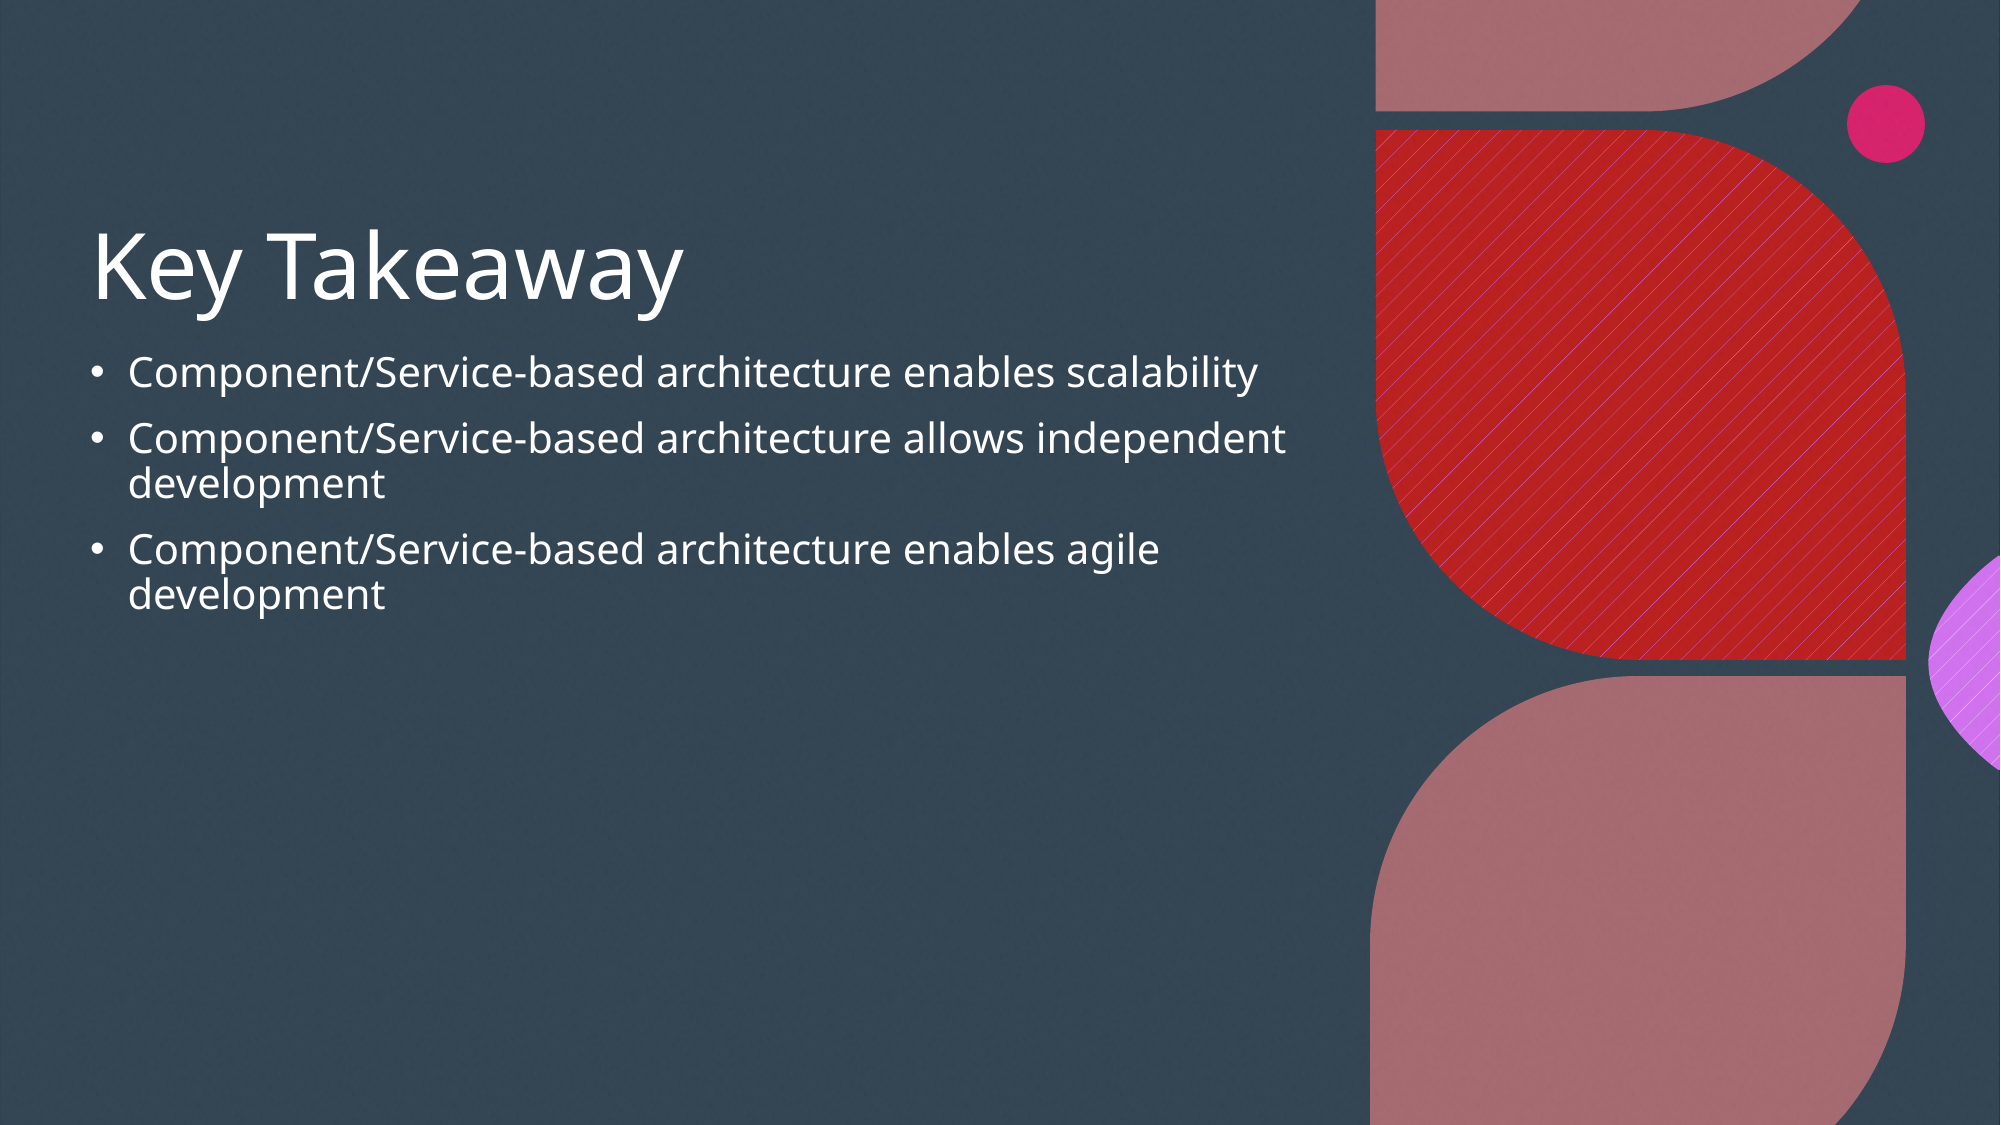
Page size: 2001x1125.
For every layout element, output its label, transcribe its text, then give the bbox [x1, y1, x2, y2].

title Key Takeaway [75, 109, 1336, 327]
list Component/Service-based architecture enables scalability Component/Service-based architecture allows independent development Component/Service-based architecture enables agile development [75, 343, 1336, 1014]
